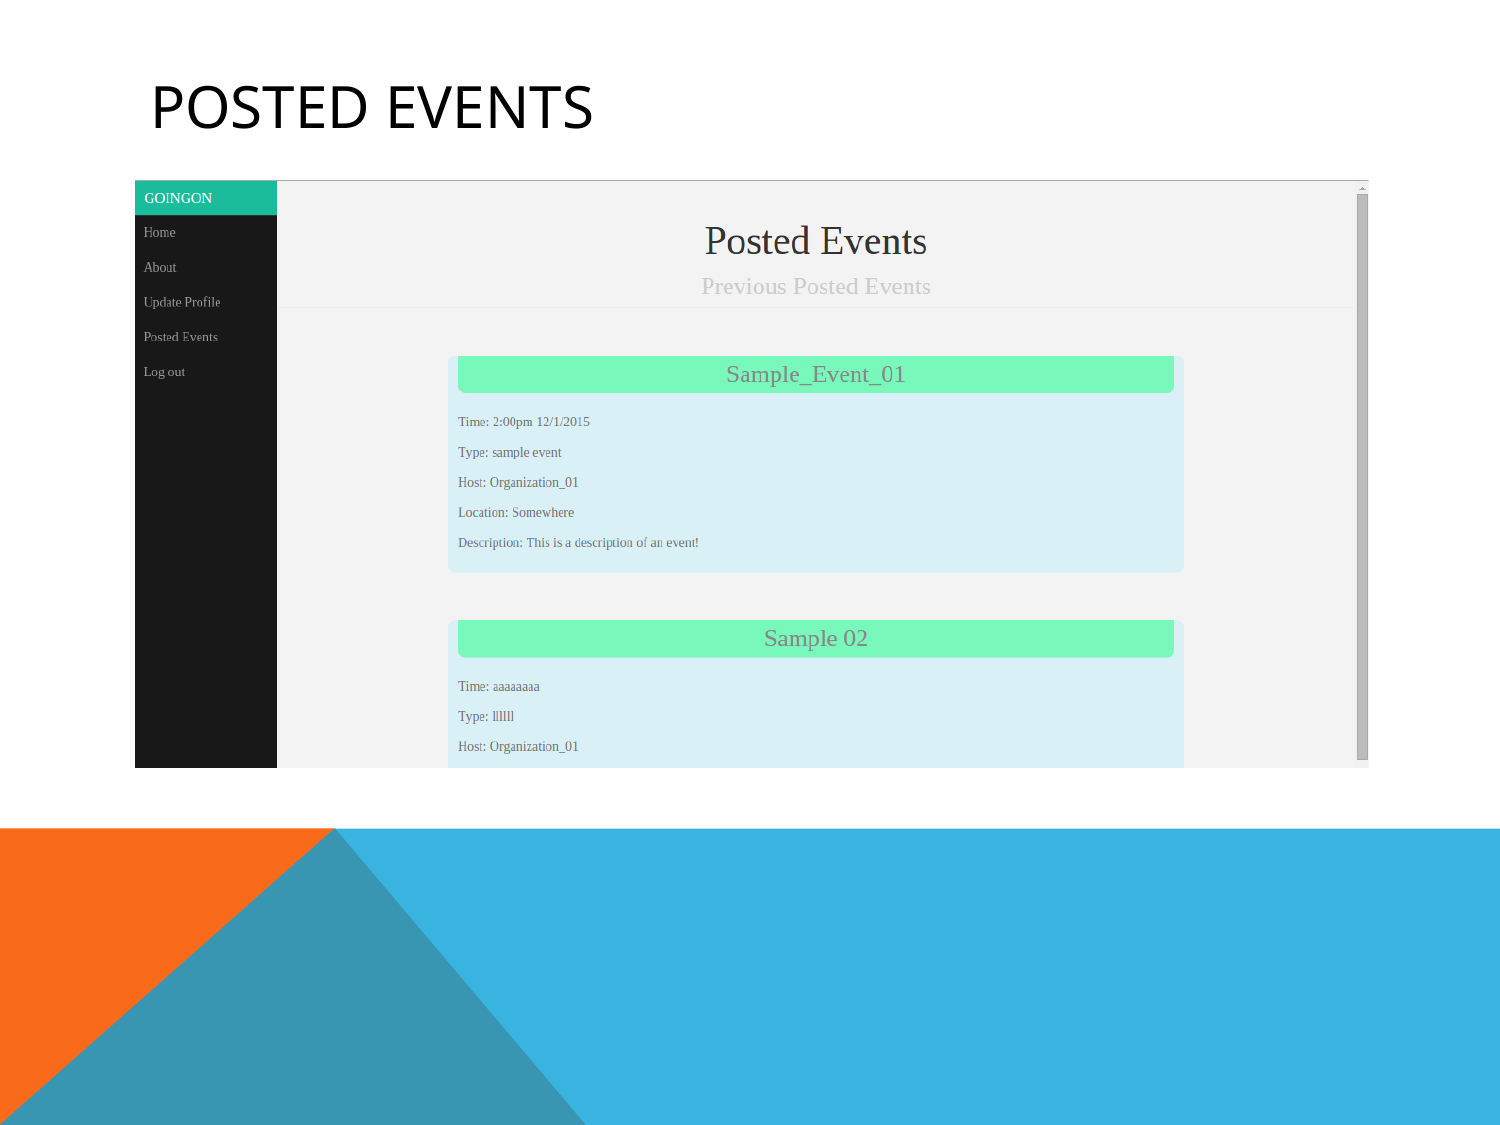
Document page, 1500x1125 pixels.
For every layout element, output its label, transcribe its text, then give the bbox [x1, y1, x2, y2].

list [134, 180, 1369, 768]
title Posted events [135, 60, 1369, 150]
